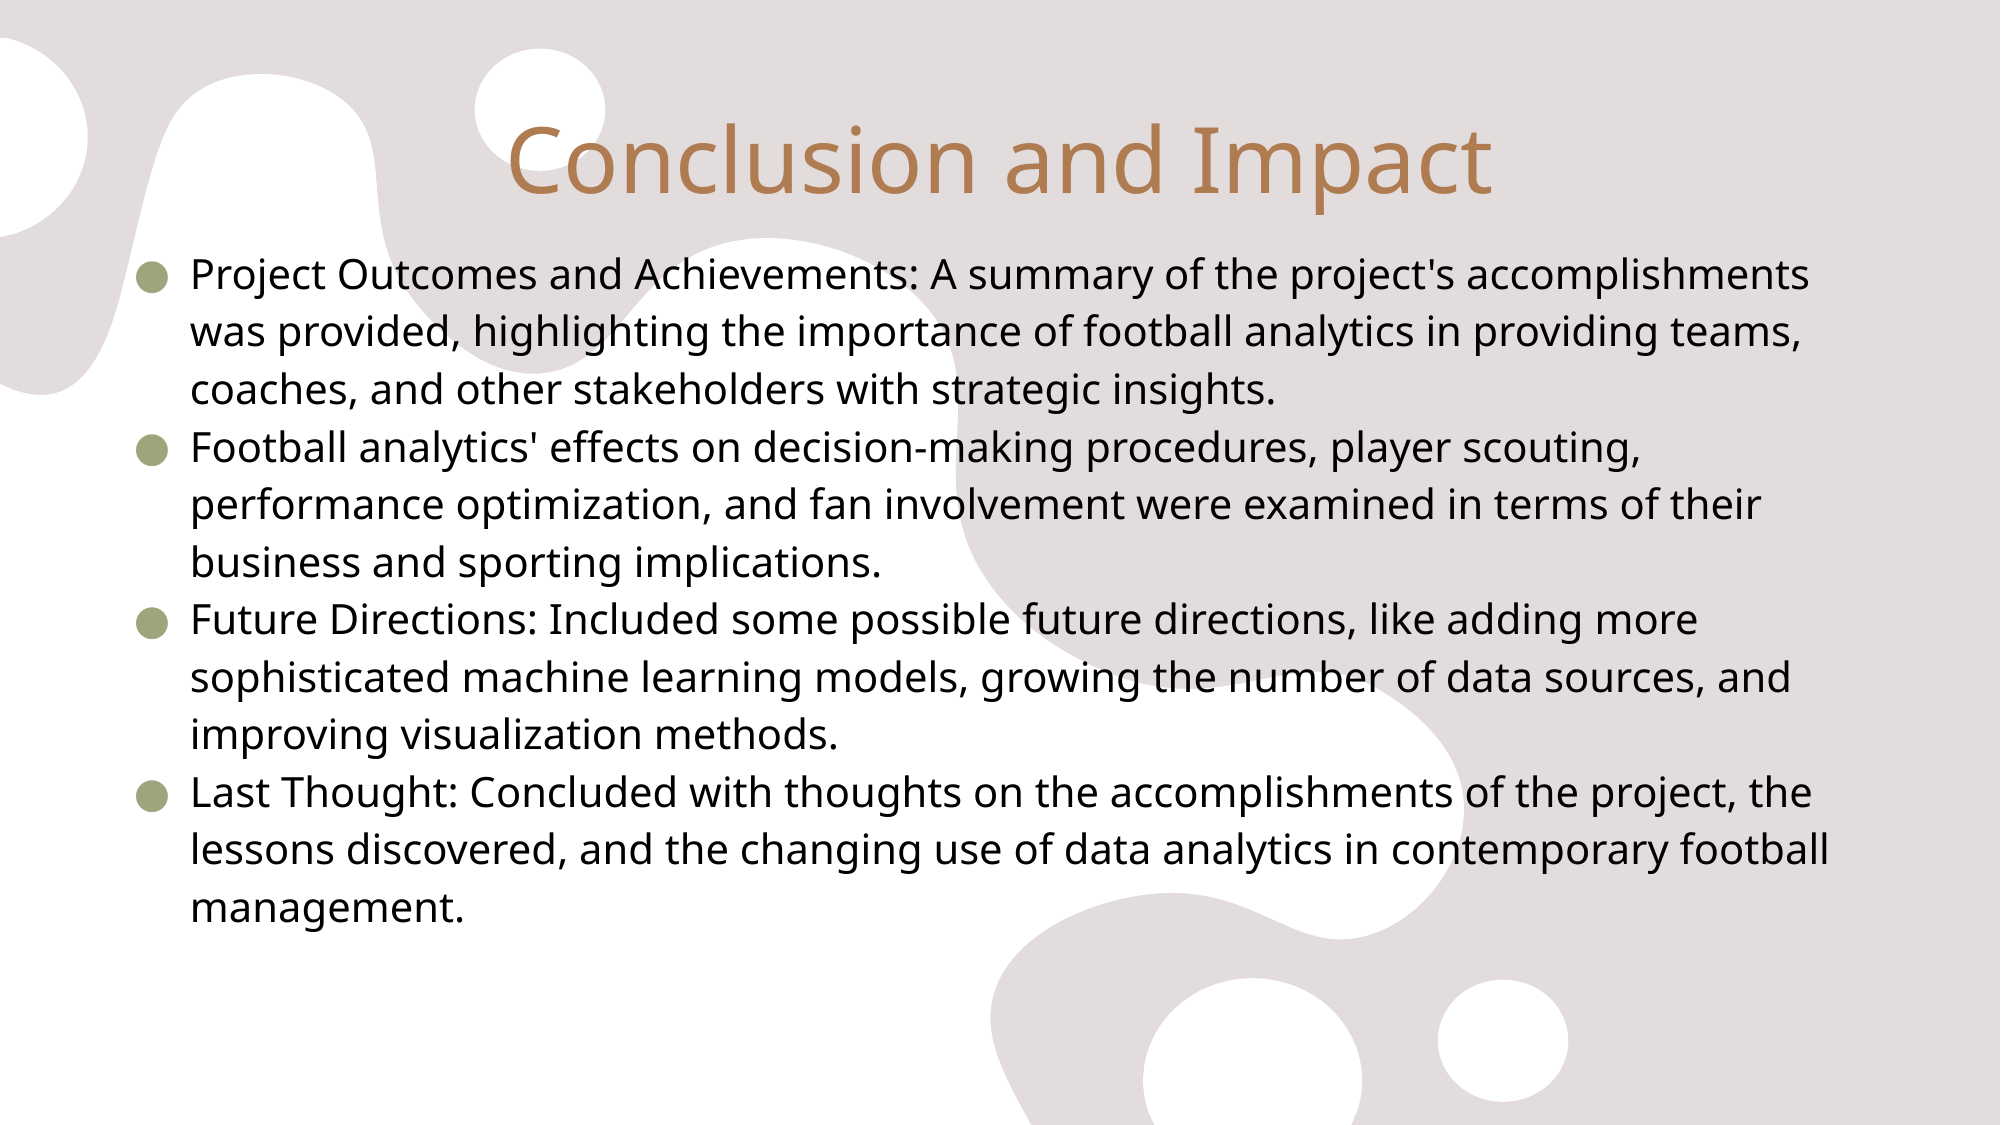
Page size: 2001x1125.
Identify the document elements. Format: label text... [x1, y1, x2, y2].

title Conclusion and Impact [99, 91, 1900, 220]
list Project Outcomes and Achievements: A summary of the project's accomplishments was provided, highlighting the importance of football analytics in providing teams, coaches, and other stakeholders with strategic insights. Football analytics' effects on decision-making procedures, player scouting, performance optimization, and fan involvement were examined in terms of their business and sporting implications. Future Directions: Included some possible future directions, like adding more sophisticated machine learning models, growing the number of data sources, and improving visualization methods. Last Thought: Concluded with thoughts on the accomplishments of the project, the lessons discovered, and the changing use of data analytics in contemporary football management. [99, 232, 1900, 959]
